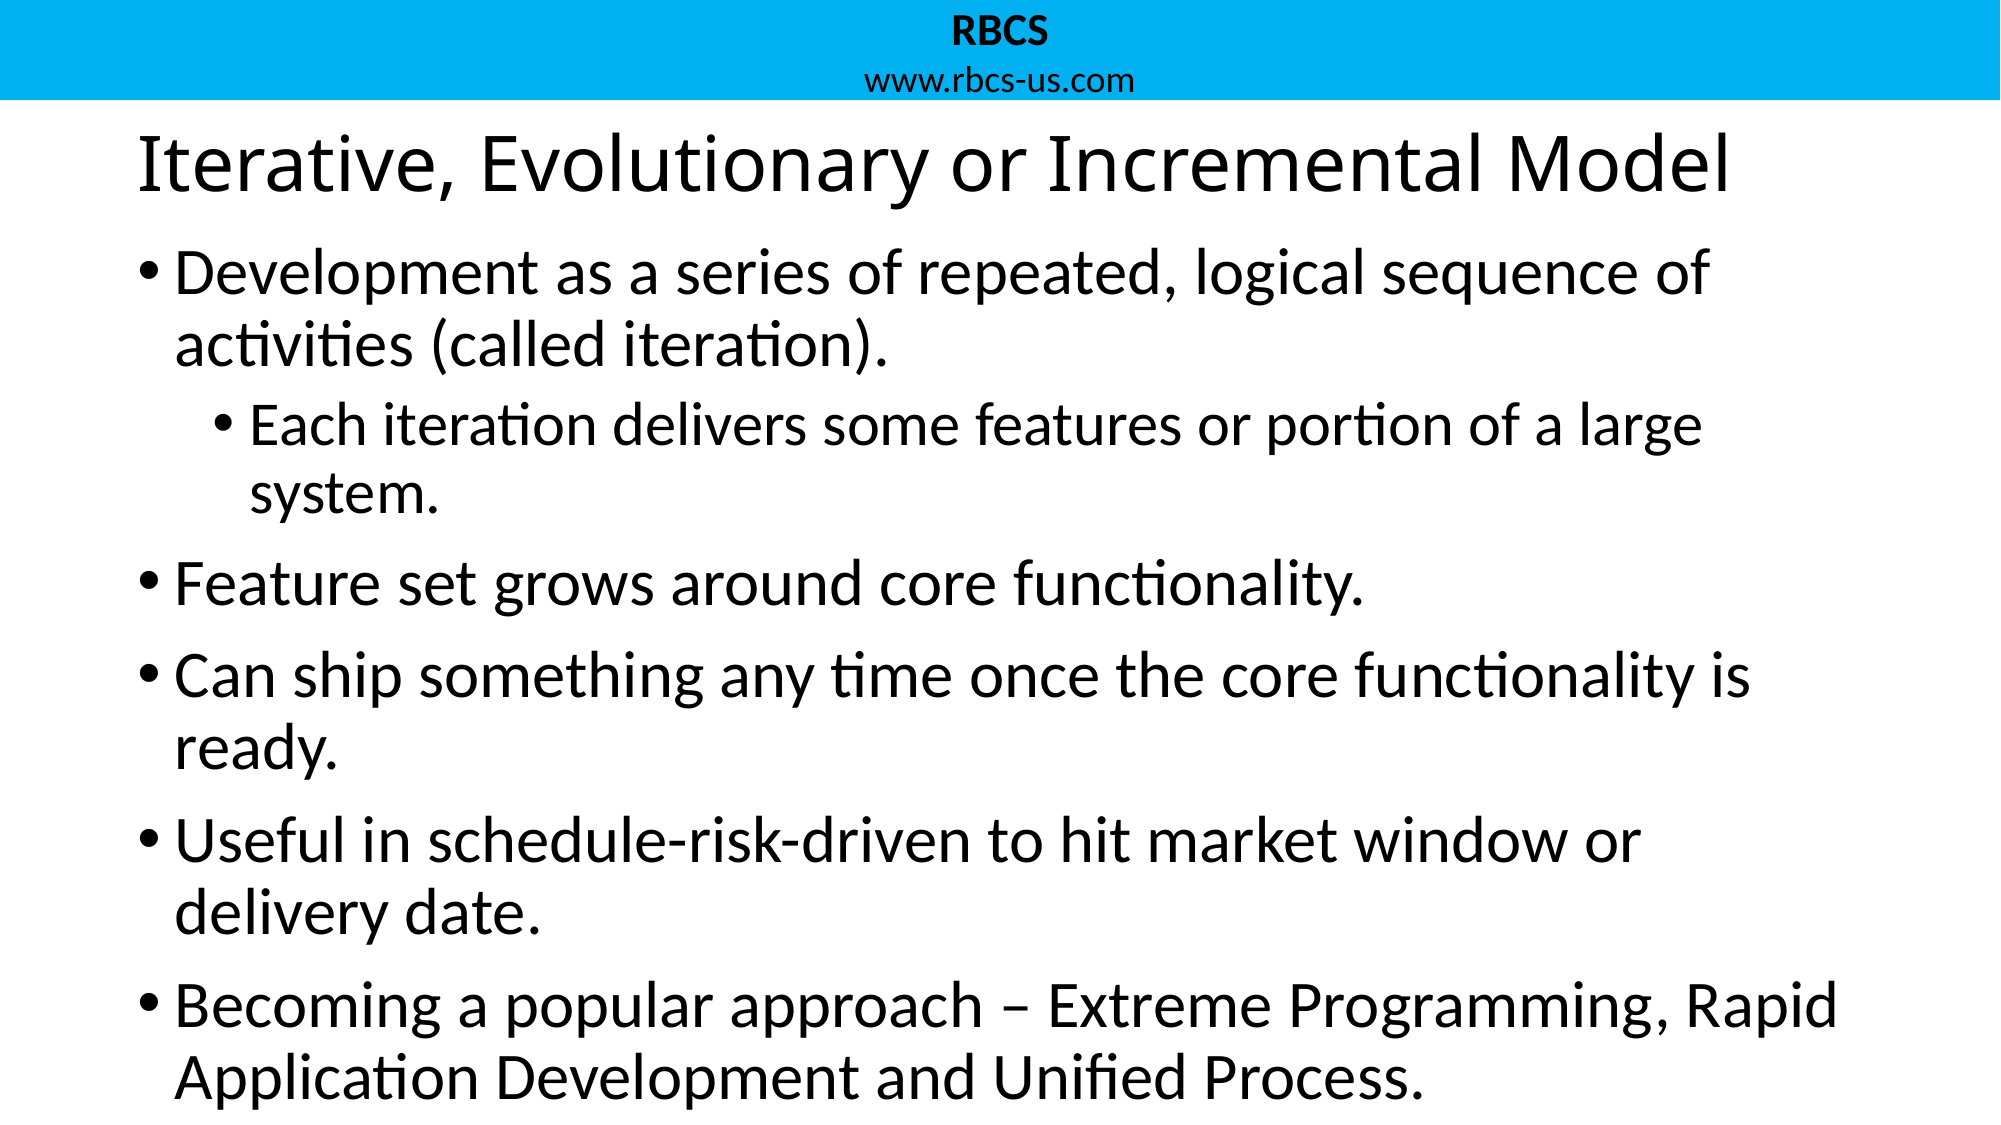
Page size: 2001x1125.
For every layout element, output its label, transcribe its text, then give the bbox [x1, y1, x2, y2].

title Iterative, Evolutionary or Incremental Model [137, 87, 1863, 237]
list Development as a series of repeated, logical sequence of activities (called iteration). Each iteration delivers some features or portion of a large system. Feature set grows around core functionality. Can ship something any time once the core functionality is ready. Useful in schedule-risk-driven to hit market window or delivery date. Becoming a popular approach – Extreme Programming, Rapid Application Development and Unified Process. [137, 237, 1863, 1125]
